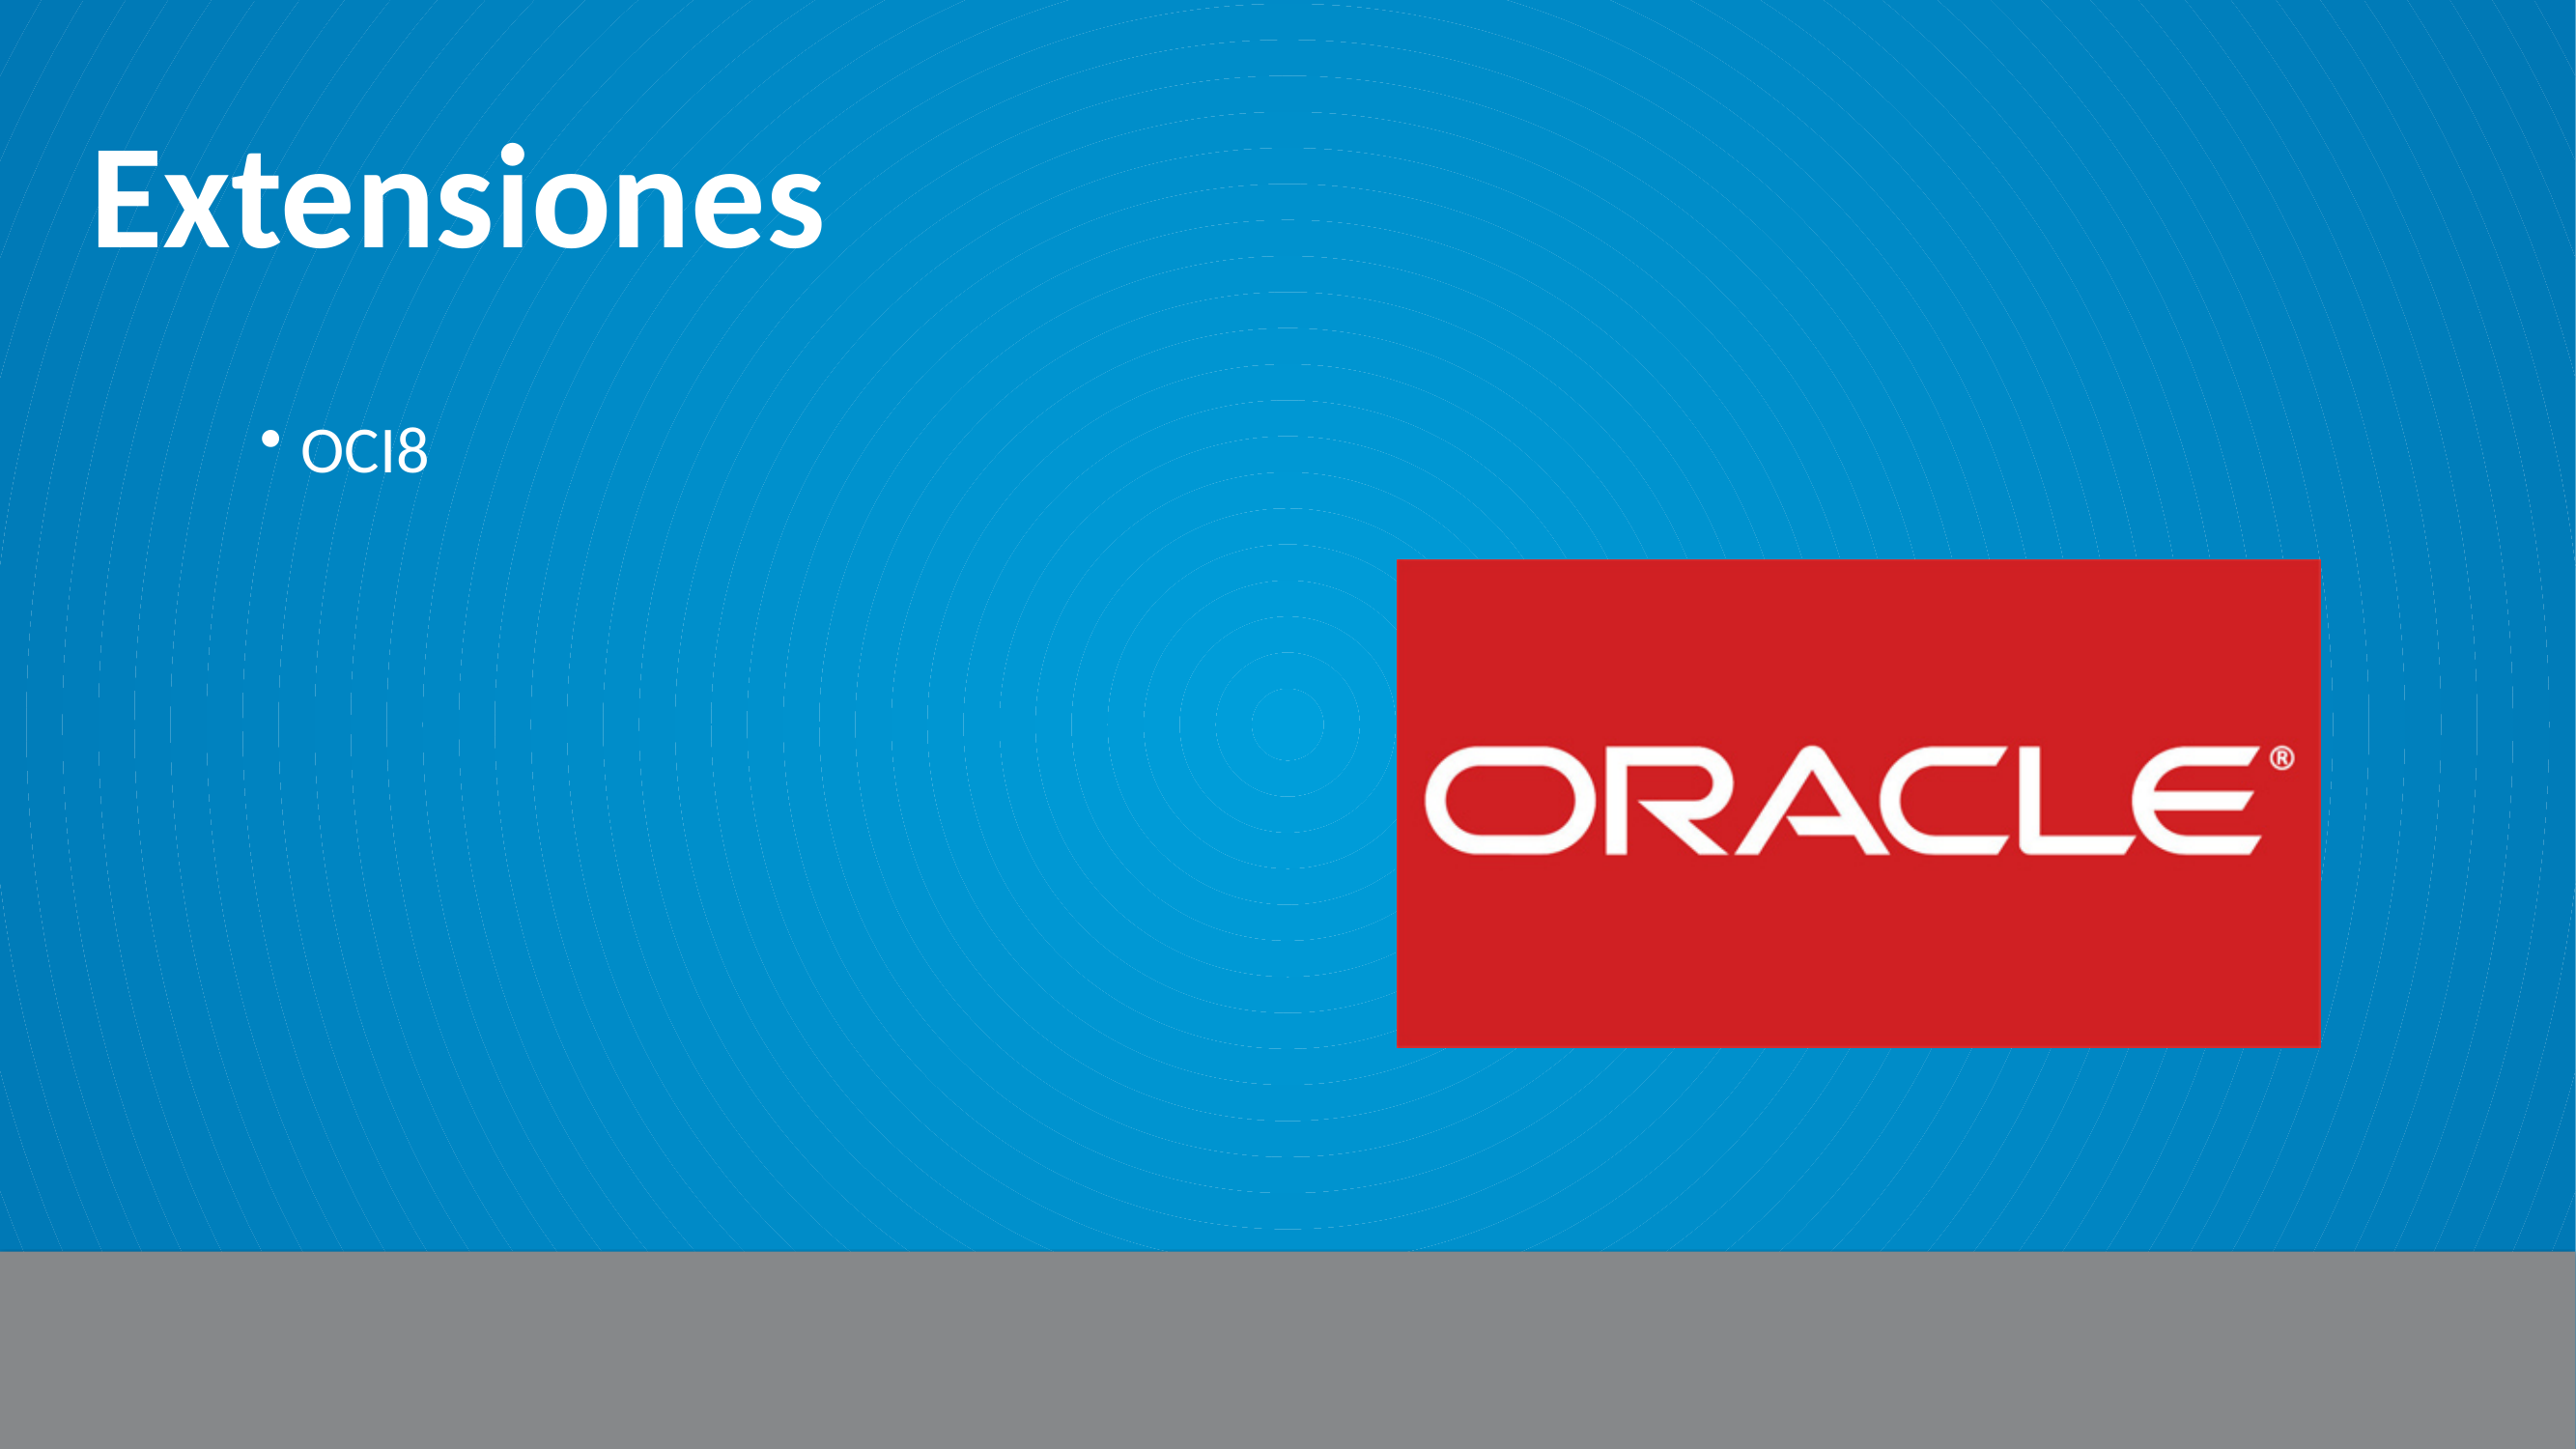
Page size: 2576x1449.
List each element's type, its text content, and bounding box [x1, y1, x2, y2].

list OCI8 [202, 399, 1757, 1208]
title Extensiones [82, 80, 2494, 296]
picture [1398, 560, 2321, 1047]
